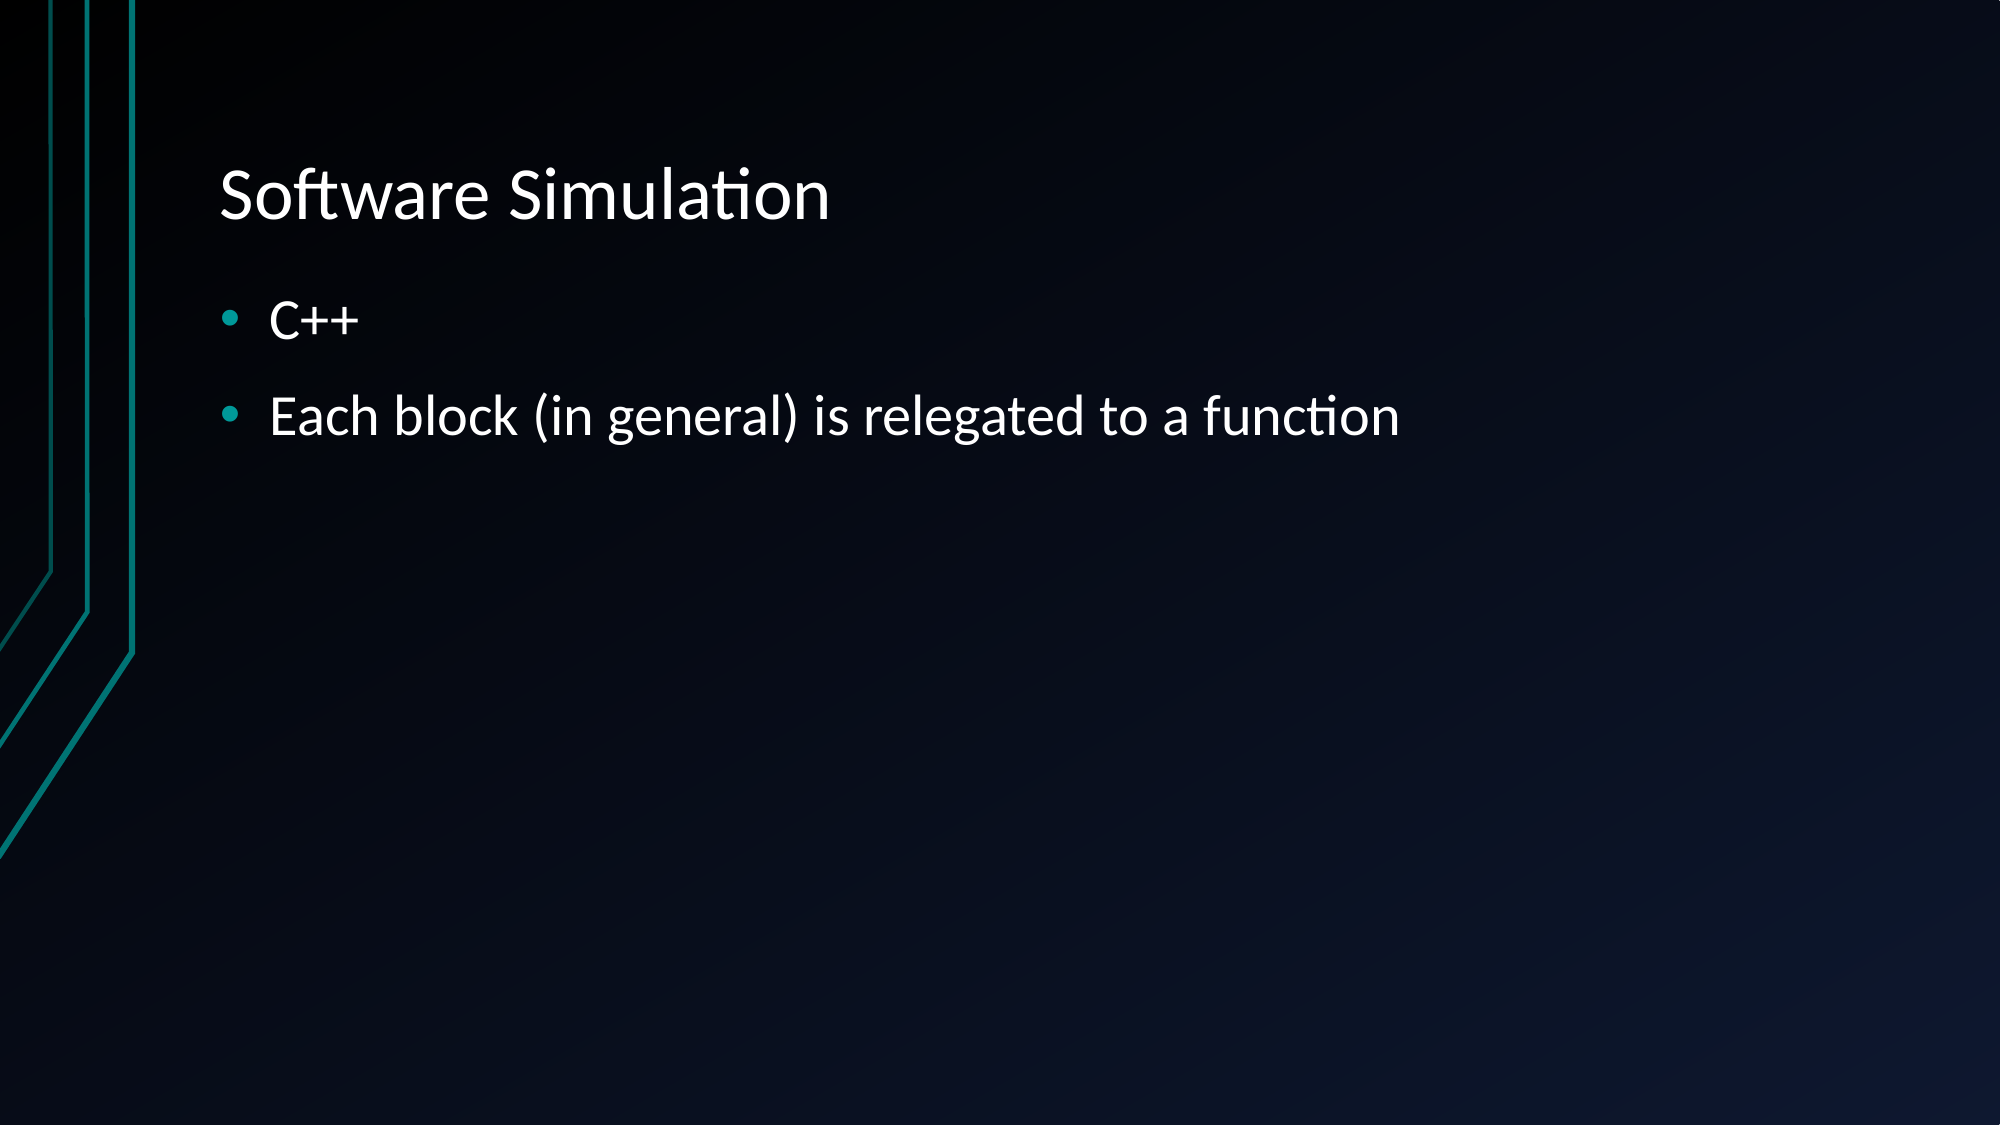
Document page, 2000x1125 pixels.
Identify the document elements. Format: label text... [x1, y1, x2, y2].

title Software Simulation [199, 45, 1900, 246]
list C++ Each block (in general) is relegated to a function [199, 279, 1900, 1012]
